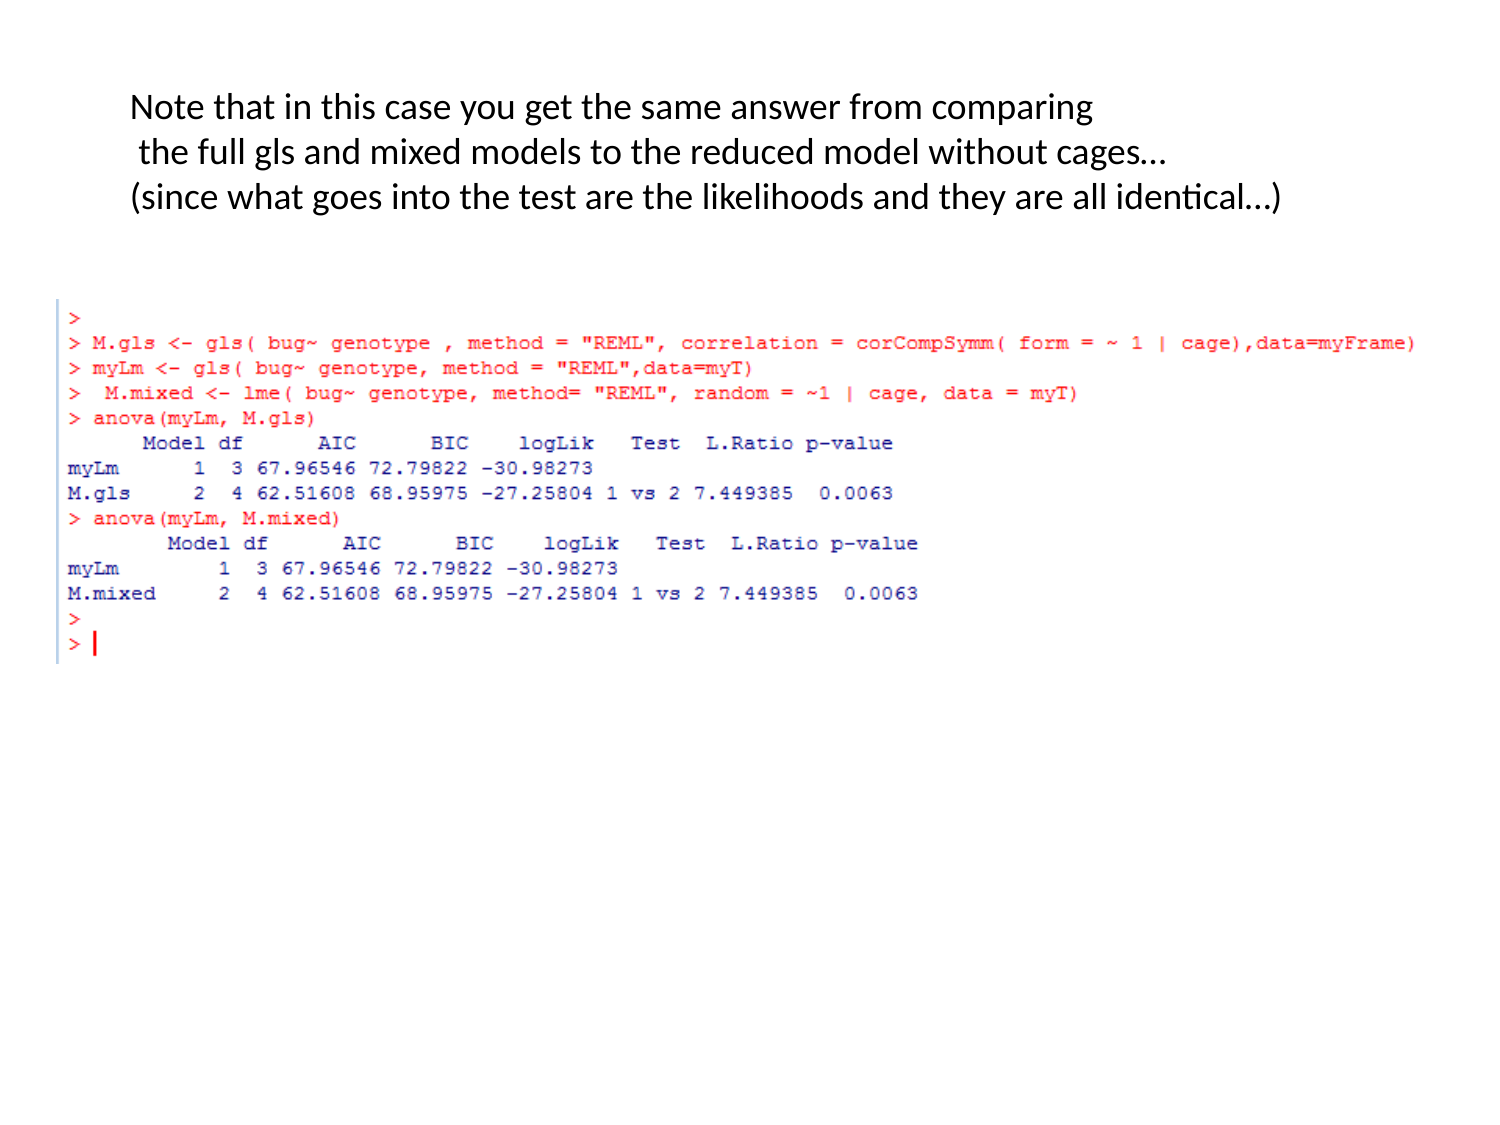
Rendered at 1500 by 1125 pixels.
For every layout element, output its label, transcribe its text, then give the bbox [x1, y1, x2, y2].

picture [56, 299, 1444, 665]
text_box Note that in this case you get the same answer from comparing the full gls and mixed models to the reduced model without cages… (since what goes into the test are the likelihoods and they are all identical…) [115, 74, 1299, 225]
